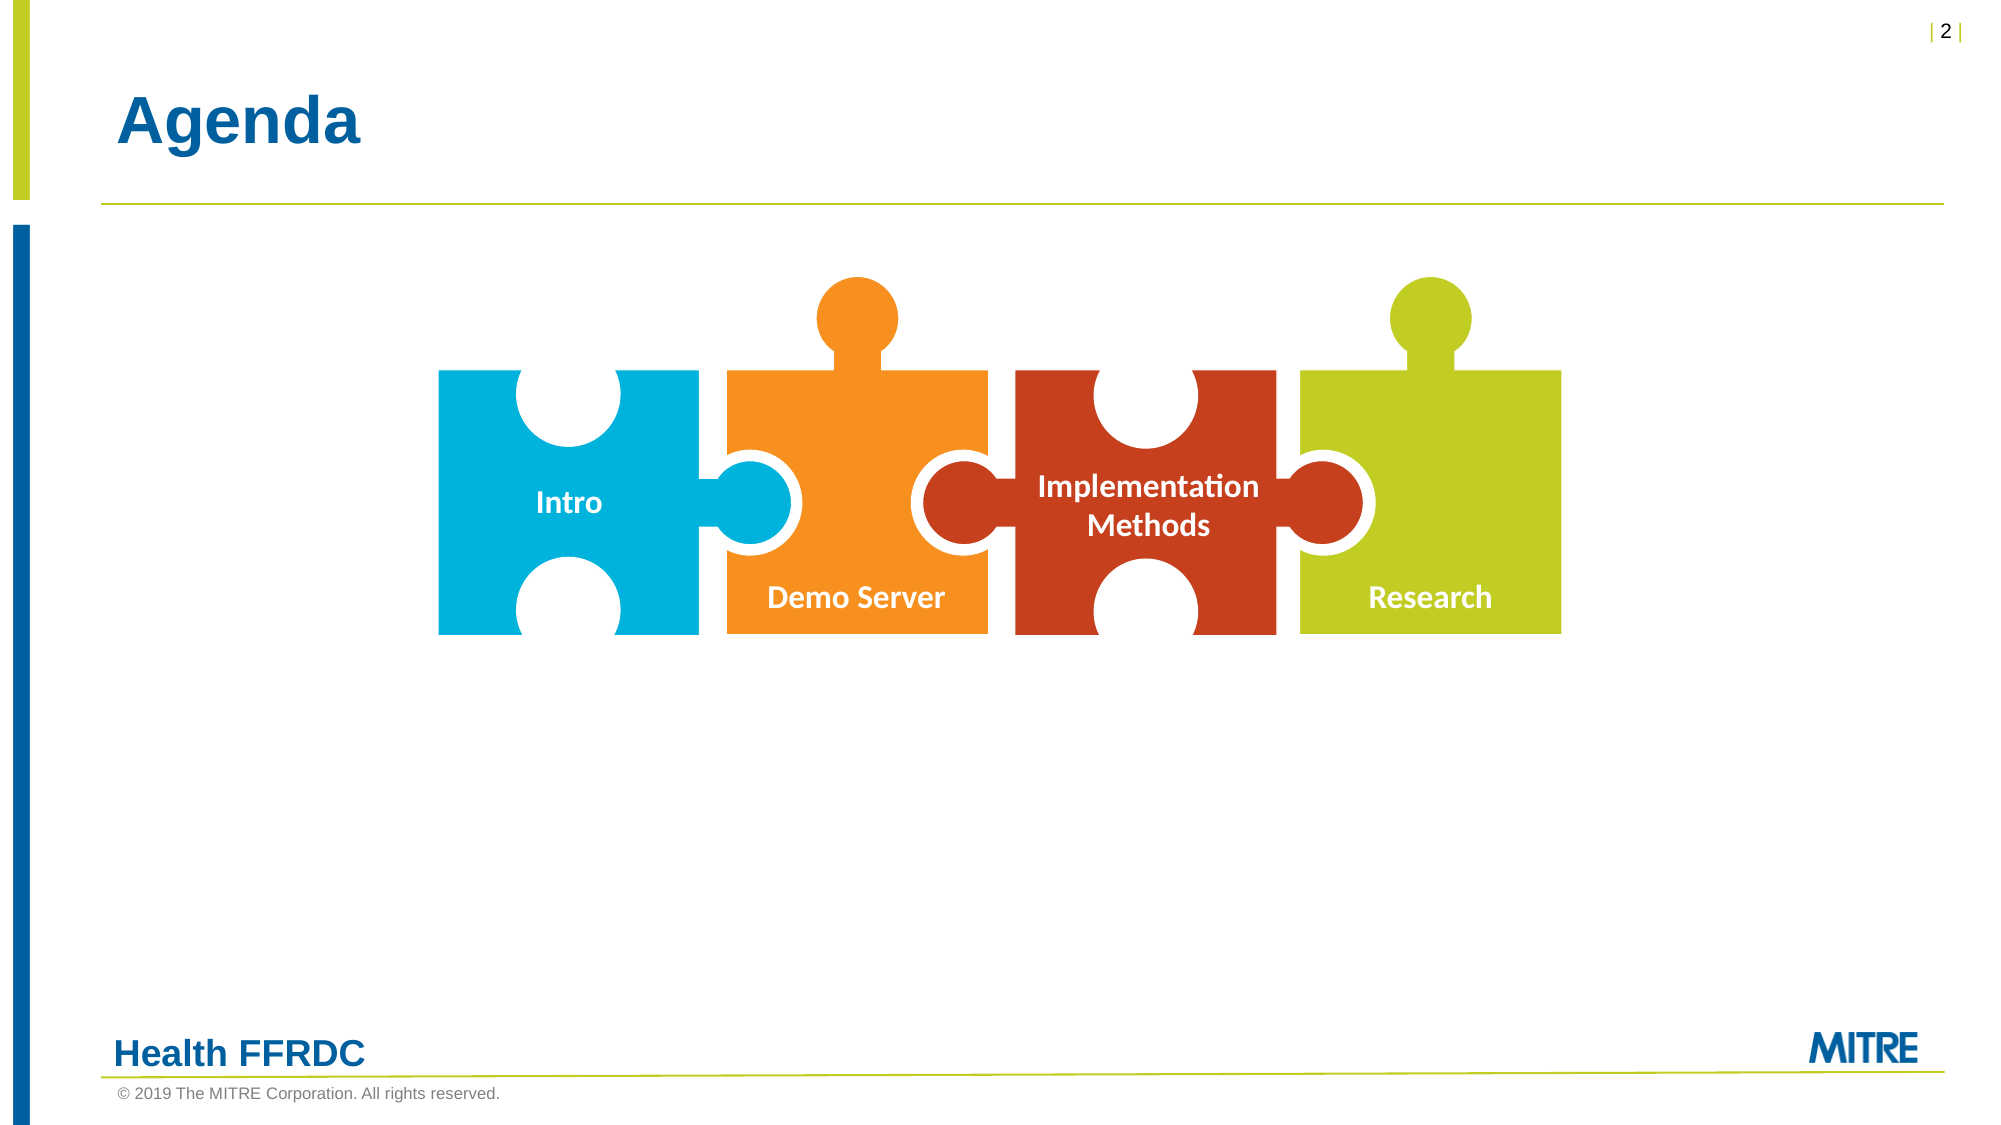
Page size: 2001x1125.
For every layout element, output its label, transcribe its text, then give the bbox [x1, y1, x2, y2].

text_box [438, 276, 1562, 636]
title Agenda [101, 60, 1945, 184]
picture [1809, 1029, 1920, 1070]
